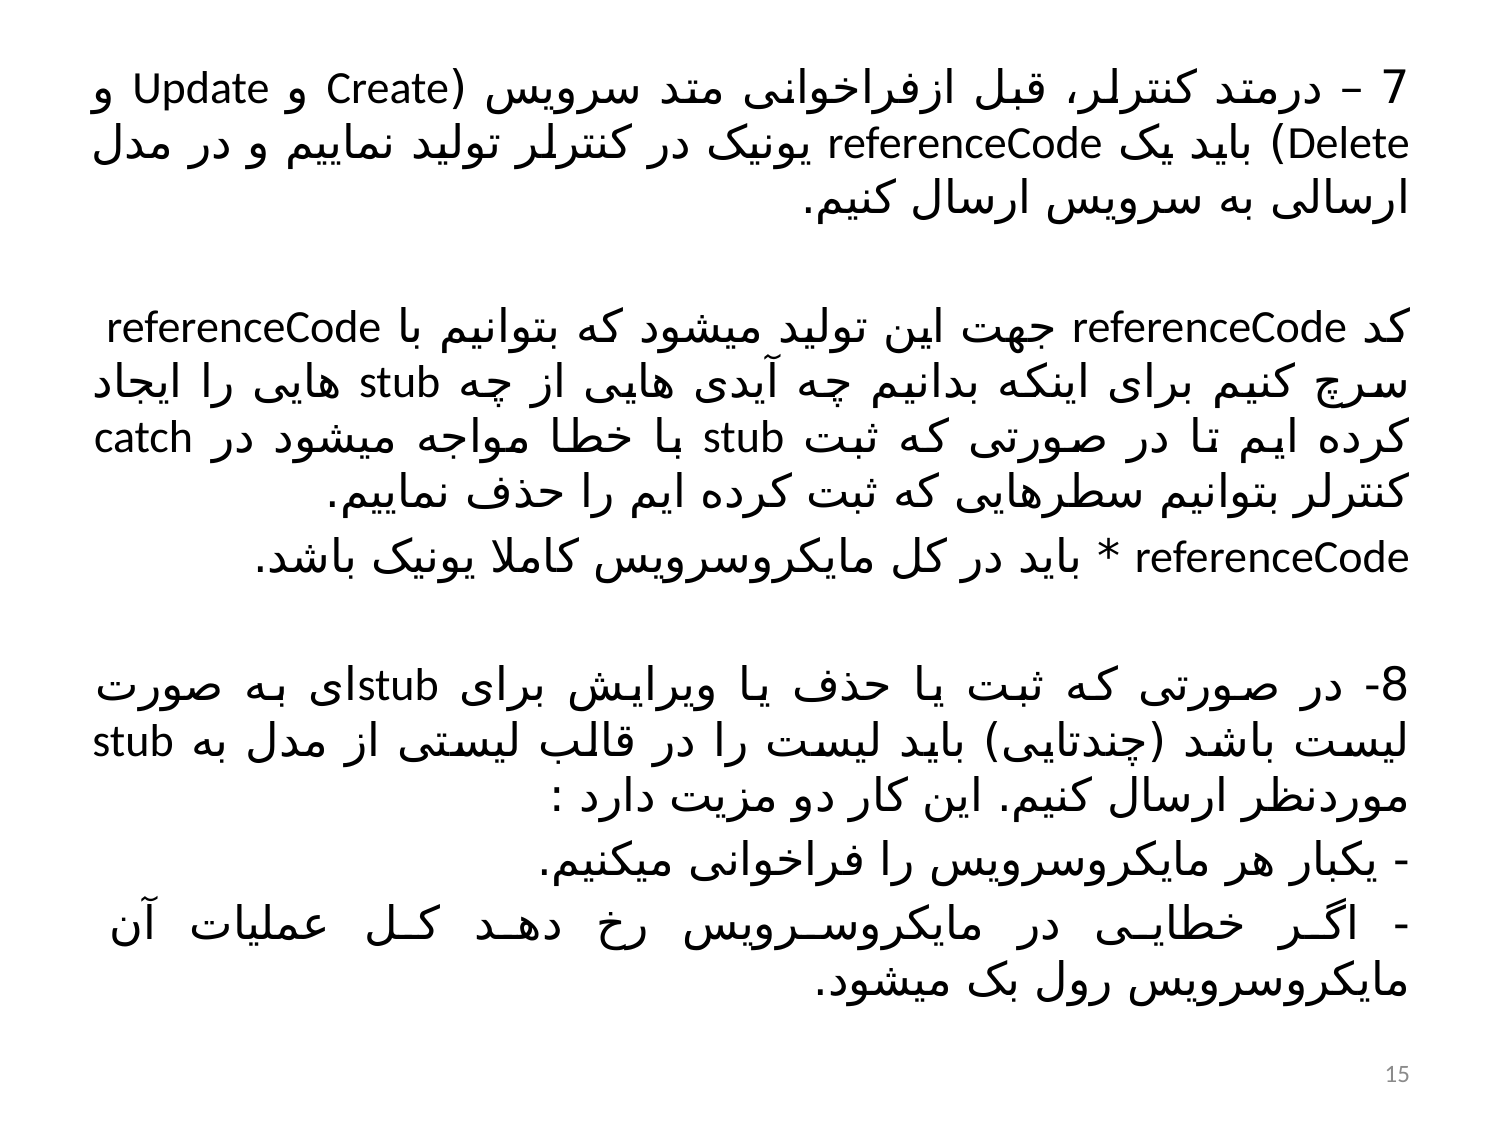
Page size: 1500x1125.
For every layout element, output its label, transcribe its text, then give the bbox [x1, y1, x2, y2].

list 7 – درمتد کنترلر، قبل ازفراخوانی متد سرویس (Create و Update و Delete) باید یک referenceCode یونیک در کنترلر تولید نماییم و در مدل ارسالی به سرویس ارسال کنیم. کد referenceCode جهت این تولید میشود که بتوانیم با referenceCode سرچ کنیم برای اینکه بدانیم چه آیدی هایی از چه stub هایی را ایجاد کرده ایم تا در صورتی که ثبت stub با خطا مواجه میشود در catch کنترلر بتوانیم سطرهایی که ثبت کرده ایم را حذف نماییم. referenceCode * باید در کل مایکروسرویس کاملا یونیک باشد. 8- در صورتی که ثبت یا حذف یا ویرایش برای stubای به صورت لیست باشد (چندتایی) باید لیست را در قالب لیستی از مدل به stub موردنظر ارسال کنیم. این کار دو مزیت دارد : - یکبار هر مایکروسرویس را فراخوانی میکنیم. - اگر خطایی در مایکروسرویس رخ دهد کل عملیات آن مایکروسرویس رول بک میشود. [75, 50, 1425, 1025]
slide_number 15 [1074, 1042, 1425, 1103]
